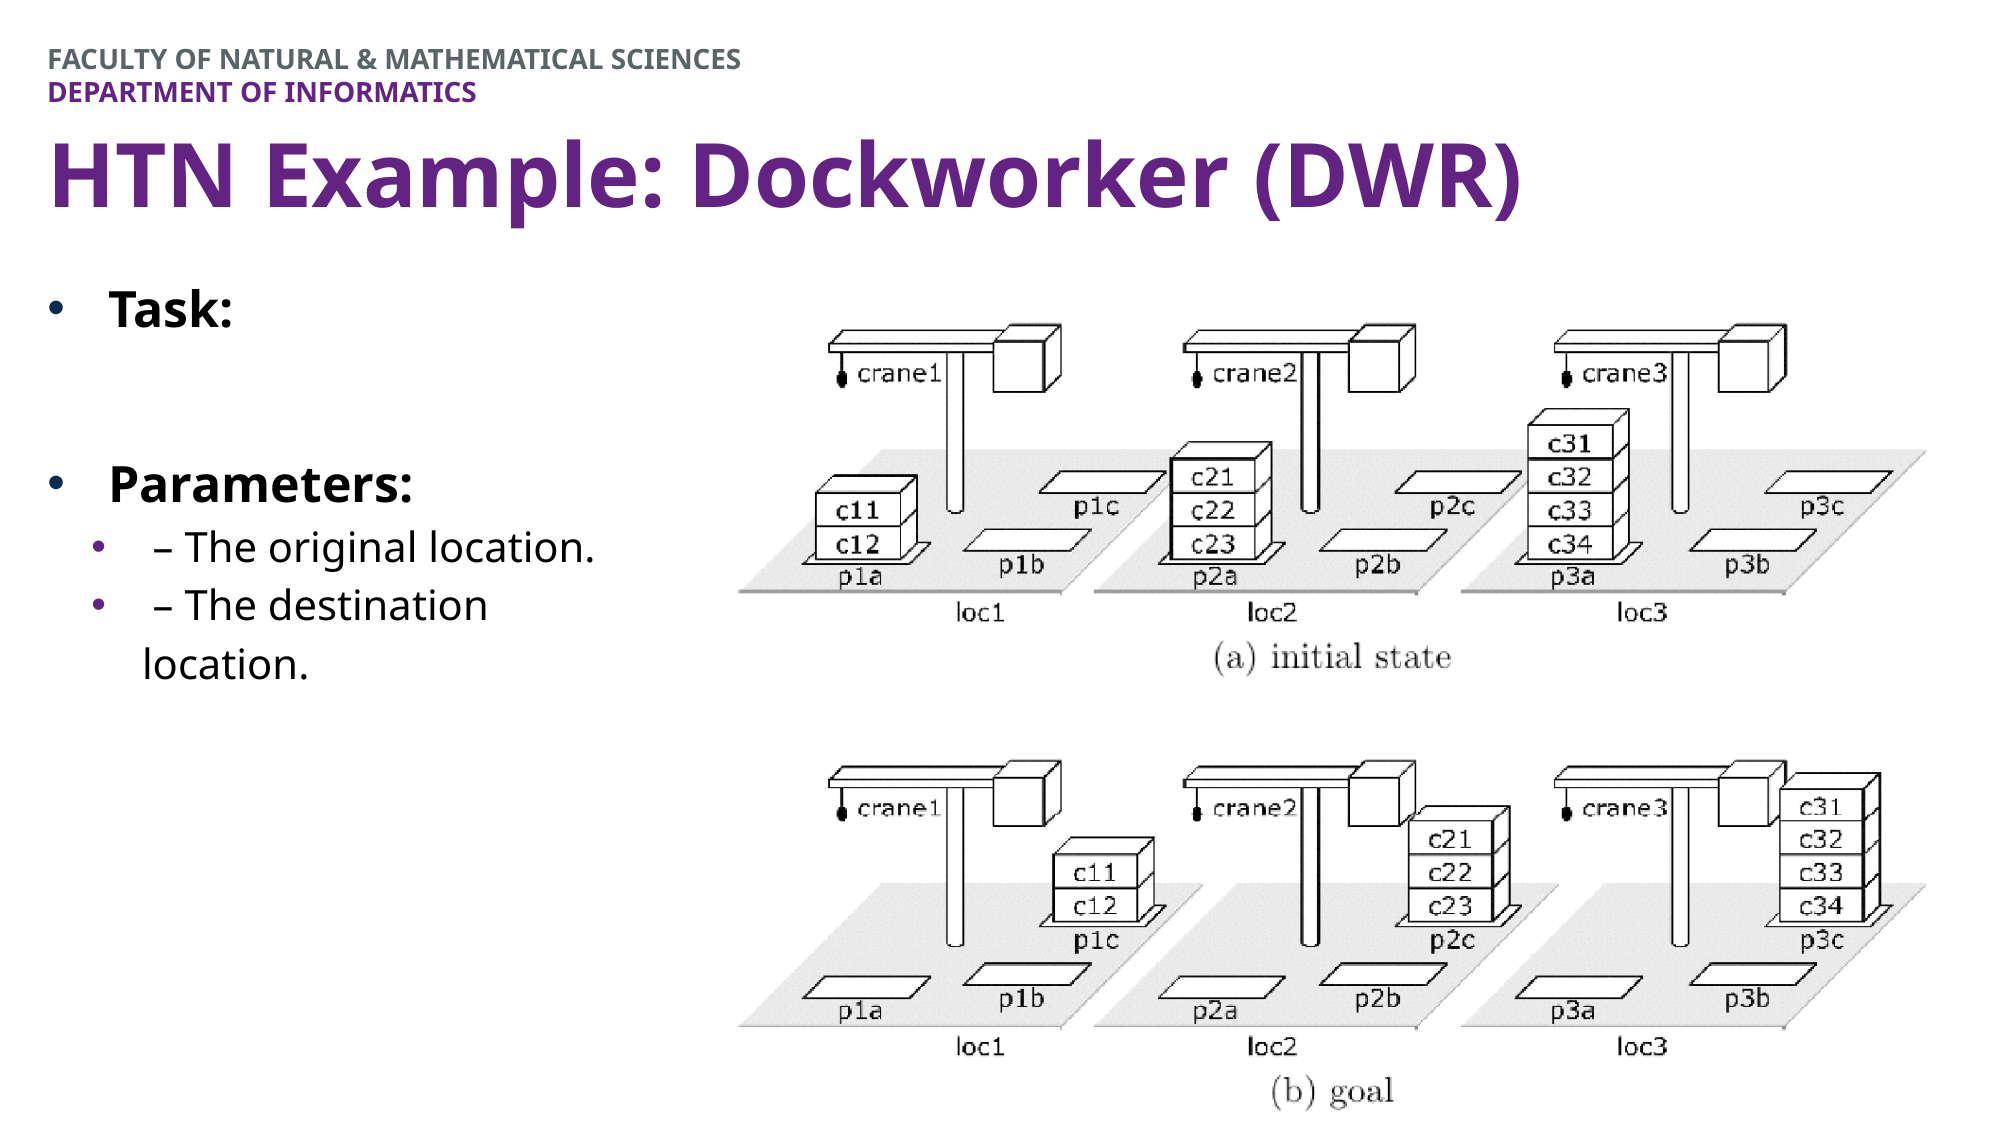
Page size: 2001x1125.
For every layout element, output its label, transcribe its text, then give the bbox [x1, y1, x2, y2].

title HTN Example: Dockworker (DWR) [47, 118, 1772, 237]
picture [681, 303, 2000, 1125]
